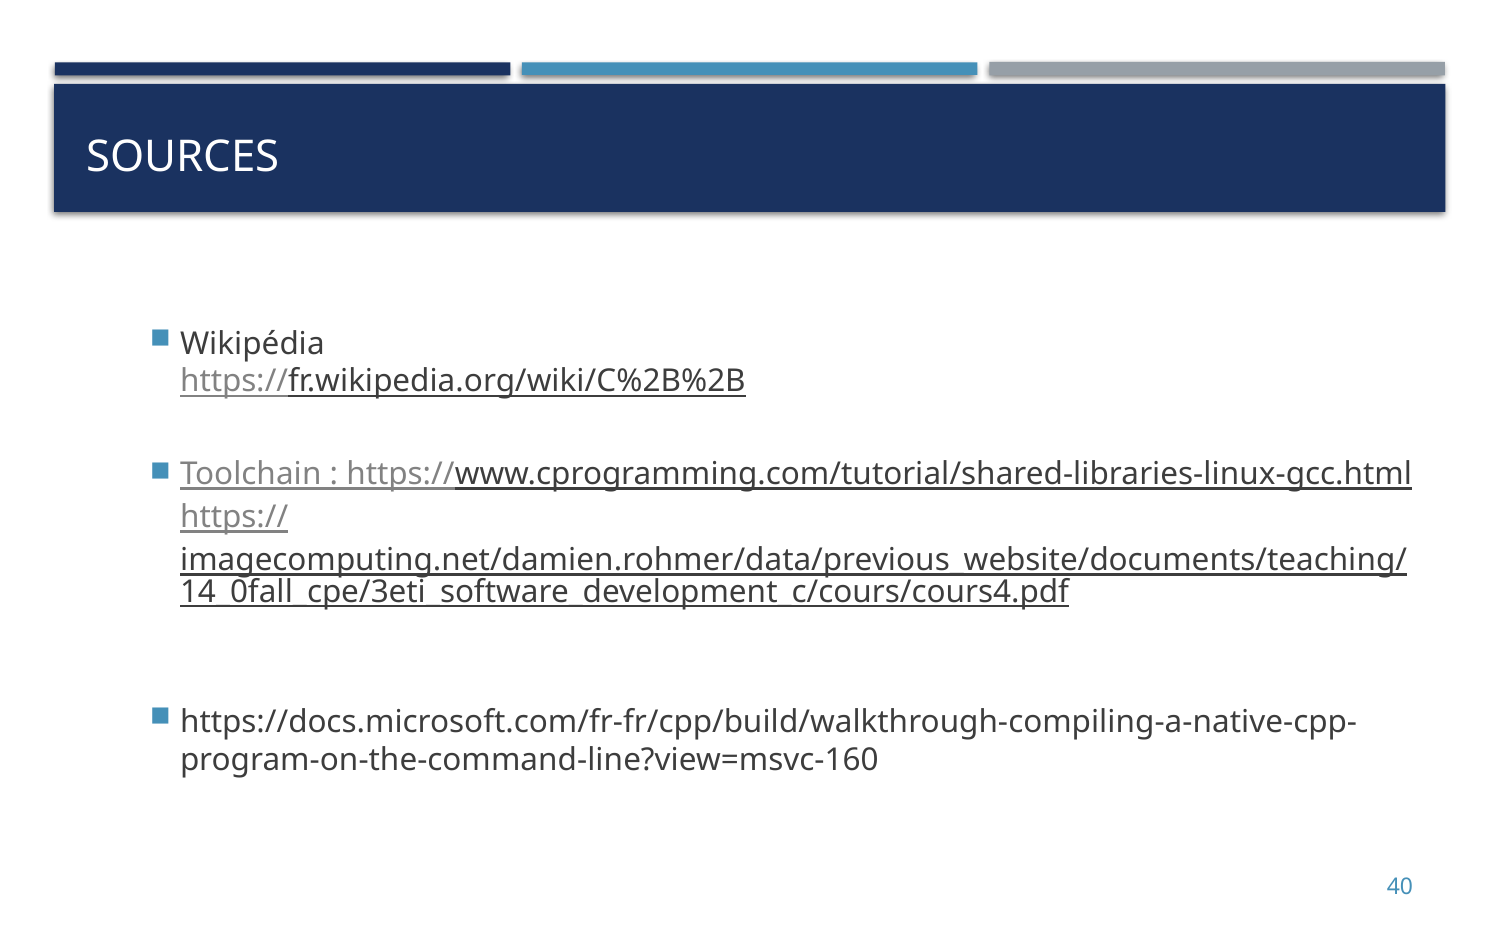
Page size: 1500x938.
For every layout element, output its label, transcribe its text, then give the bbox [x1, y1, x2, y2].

list Wikipédia https://fr.wikipedia.org/wiki/C%2B%2B Toolchain : https://www.cprogramming.com/tutorial/shared-libraries-linux-gcc.html https://imagecomputing.net/damien.rohmer/data/previous_website/documents/teaching/14_0fall_cpe/3eti_software_development_c/cours/cours4.pdf https://docs.microsoft.com/fr-fr/cpp/build/walkthrough-compiling-a-native-cpp-program-on-the-command-line?view=msvc-160 [134, 315, 1429, 768]
slide_number 40 [1298, 861, 1429, 913]
title Sources [71, 95, 1429, 189]
